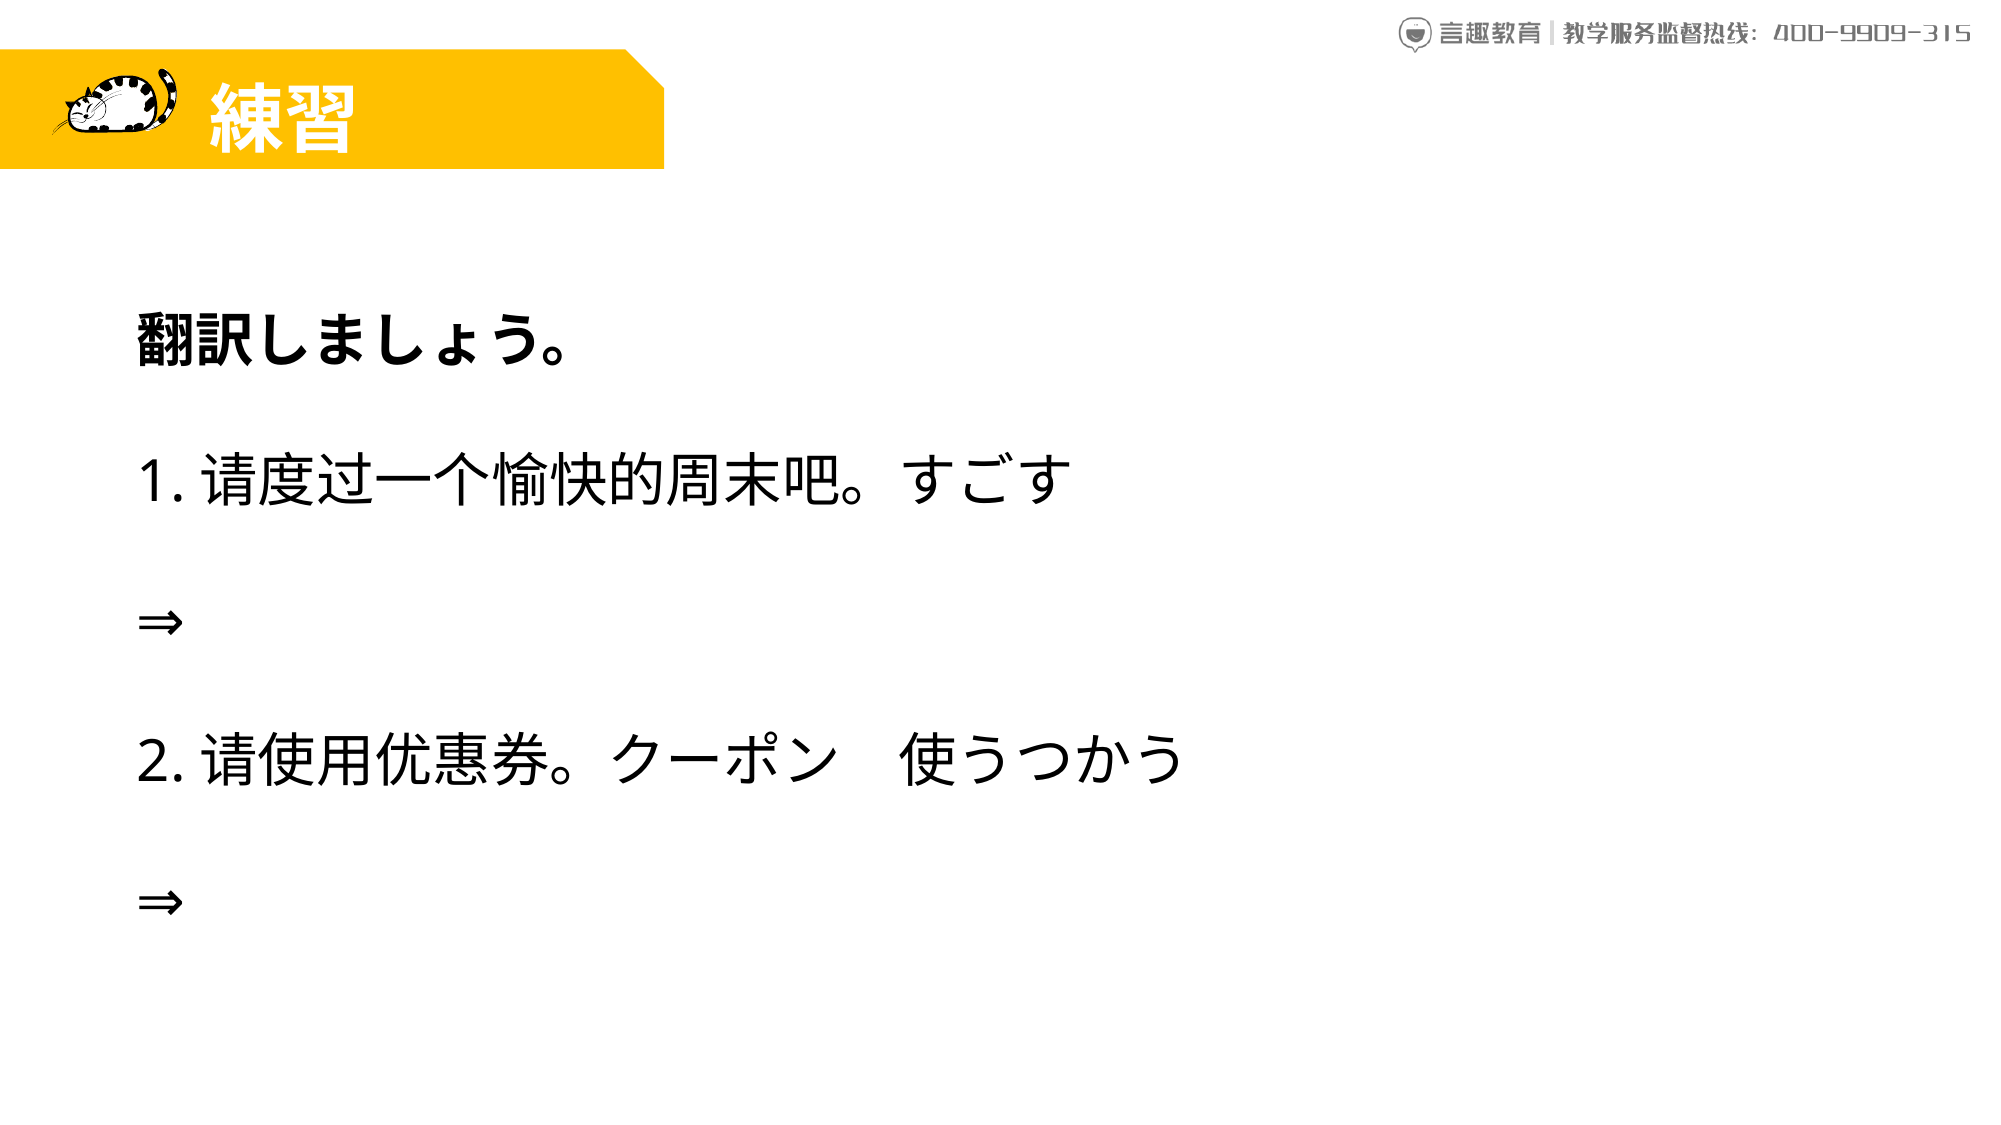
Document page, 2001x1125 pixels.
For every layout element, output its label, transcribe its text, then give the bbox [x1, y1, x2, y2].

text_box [0, 49, 665, 169]
text_box 翻訳しましょう。 1.请度过一个愉快的周末吧。すごす ⇒ 2.请使用优惠券。クーポン 使うつかう ⇒ [122, 225, 1849, 941]
